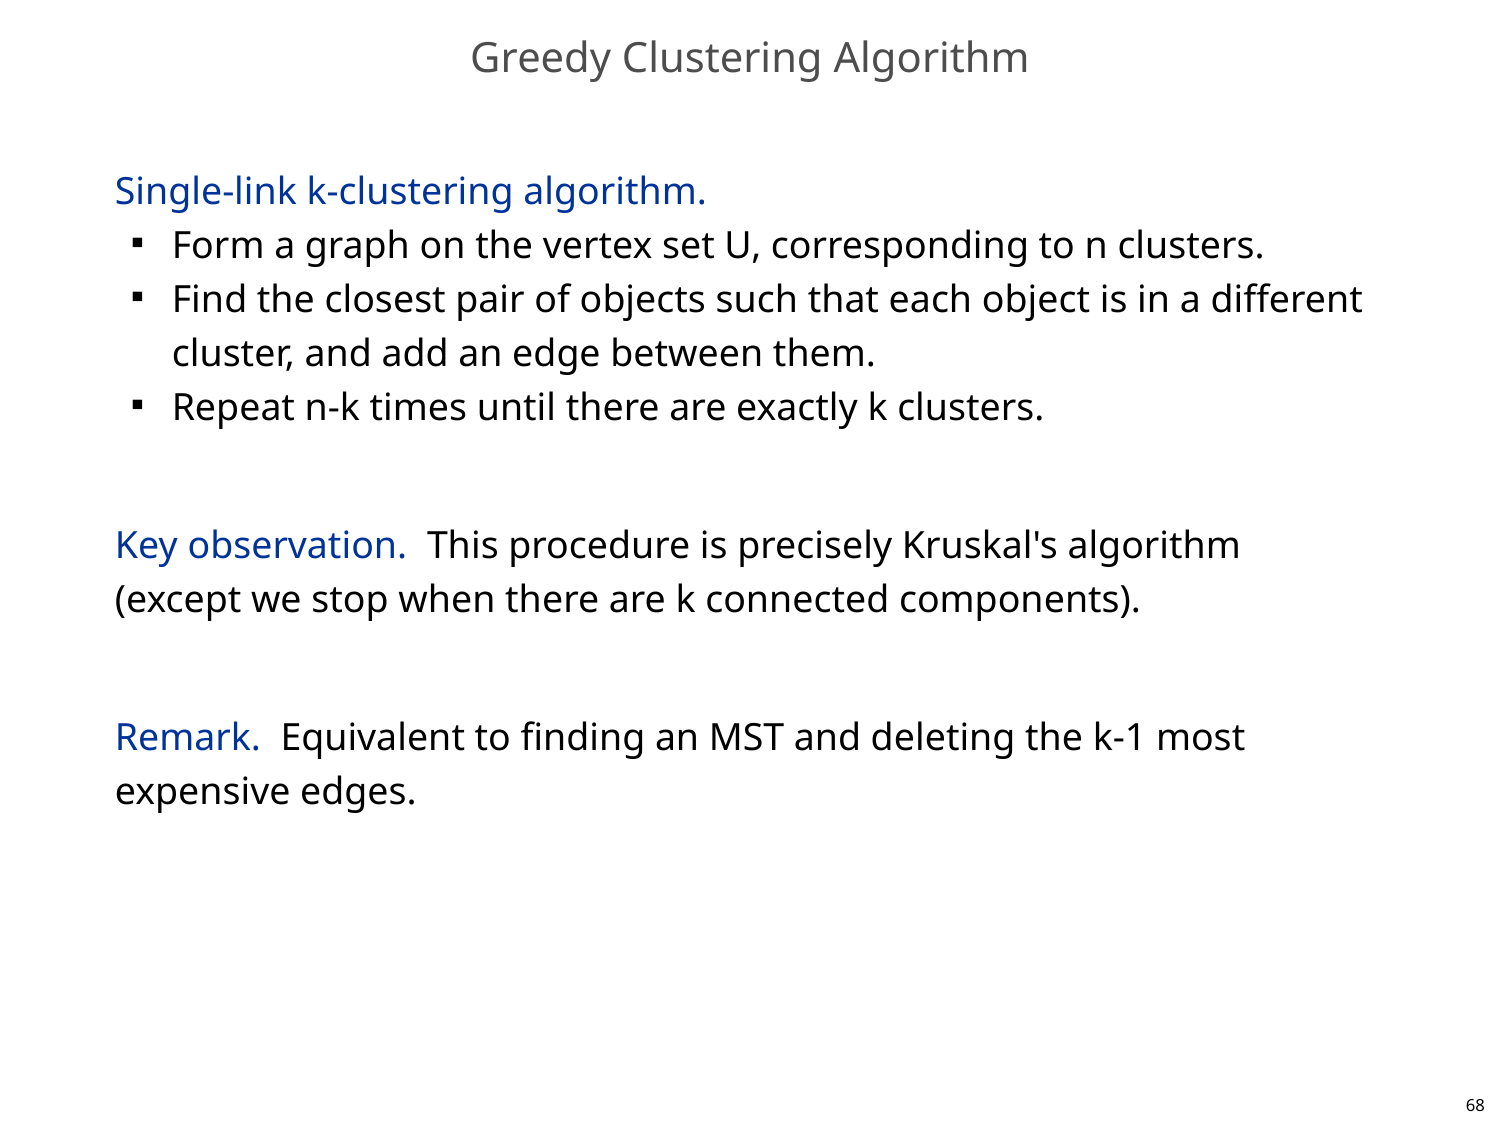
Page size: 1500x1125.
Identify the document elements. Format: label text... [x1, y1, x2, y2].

slide_number 68 [1187, 1087, 1500, 1125]
list Single-link k-clustering algorithm. Form a graph on the vertex set U, corresponding to n clusters. Find the closest pair of objects such that each object is in a different cluster, and add an edge between them. Repeat n-k times until there are exactly k clusters. Key observation. This procedure is precisely Kruskal's algorithm (except we stop when there are k connected components). Remark. Equivalent to finding an MST and deleting the k-1 most expensive edges. [99, 149, 1388, 1038]
title Greedy Clustering Algorithm [0, 24, 1500, 100]
